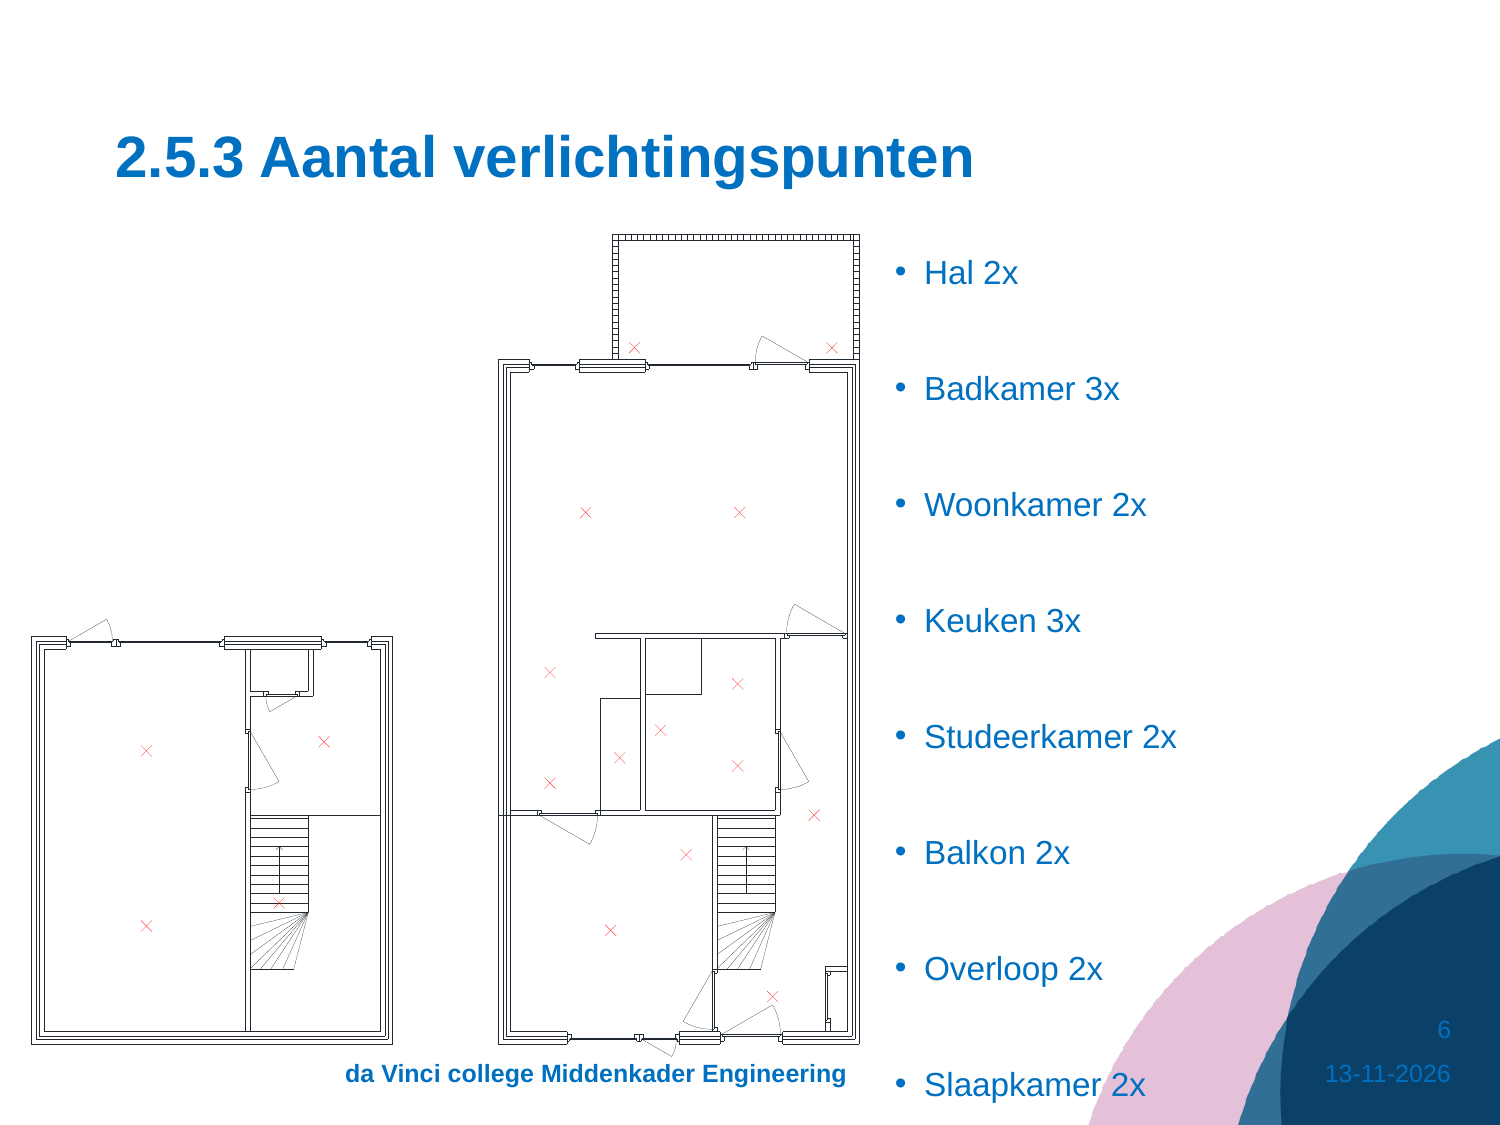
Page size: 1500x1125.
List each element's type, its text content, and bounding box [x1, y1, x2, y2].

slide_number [1116, 1059, 1467, 1103]
title 2.5.3 Aantal verlichtingspunten [100, 54, 1467, 197]
footer da Vinci college Middenkader Engineering [242, 1059, 951, 1103]
picture [0, 222, 1500, 1125]
list Hal 2x Badkamer 3x Woonkamer 2x Keuken 3x Studeerkamer 2x Balkon 2x Overloop 2x Slaapkamer 2x [890, 243, 1483, 1059]
